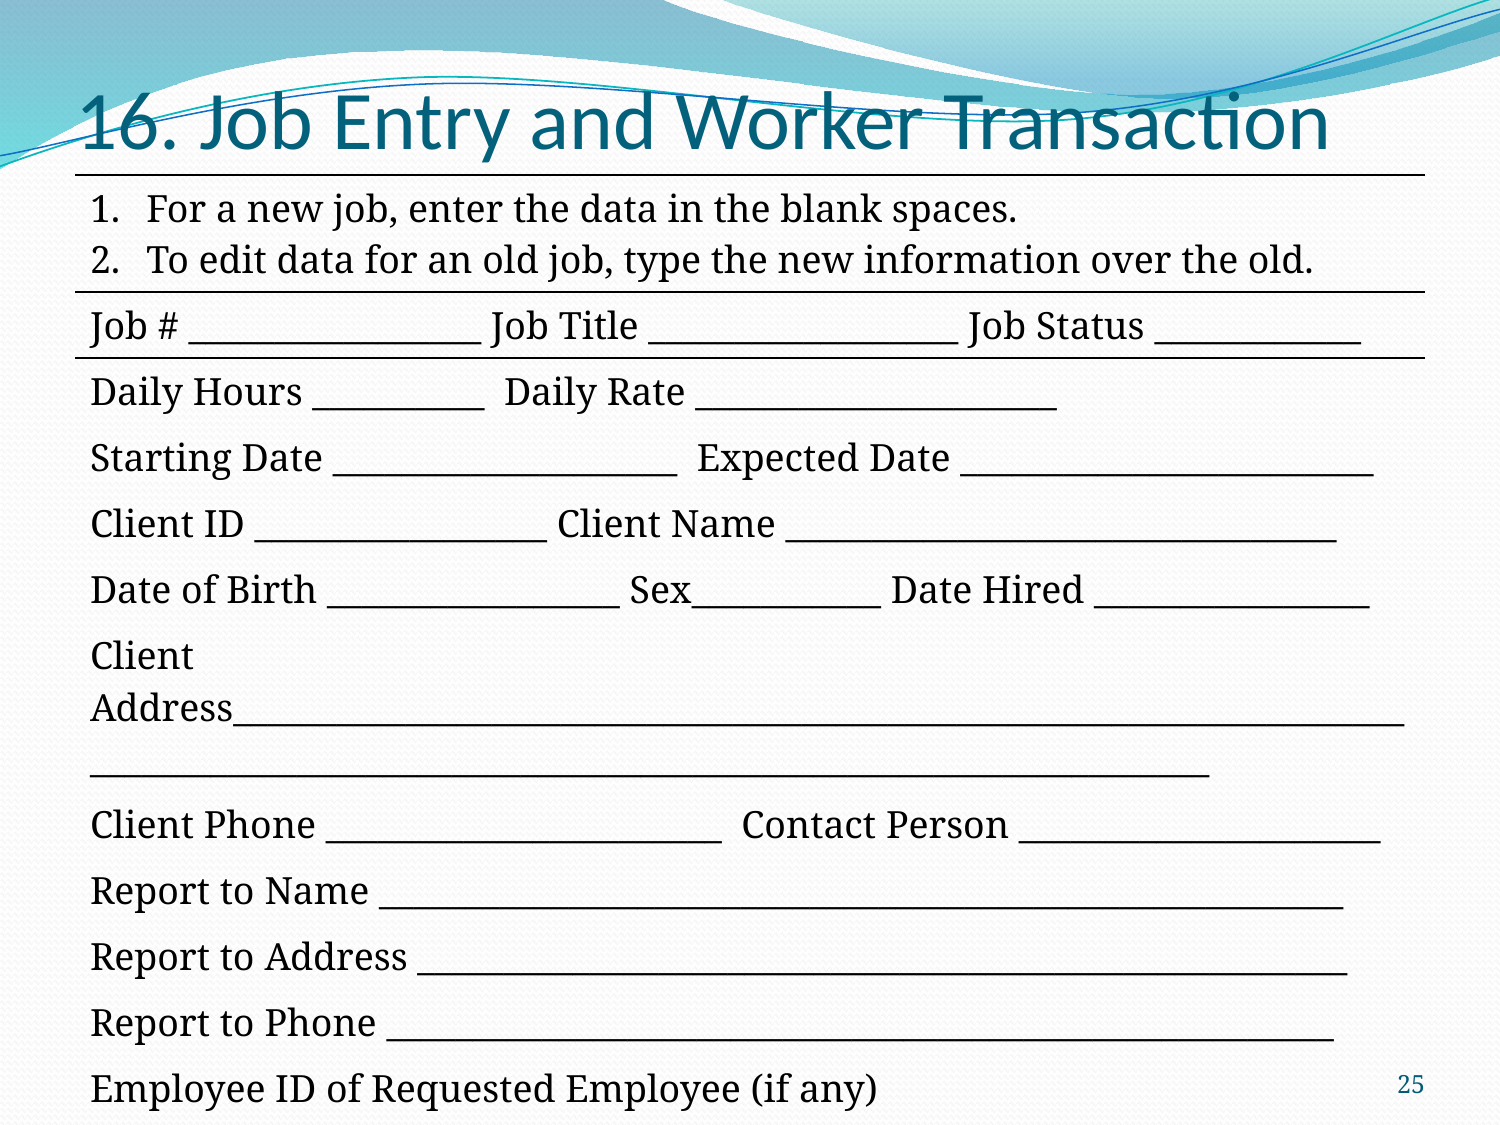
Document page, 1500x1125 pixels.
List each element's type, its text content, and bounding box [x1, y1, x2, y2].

table_header For a new job, enter the data in the blank spaces. To edit data for an old job, type the new information over the old. [75, 176, 1425, 291]
table_cell Date of Birth _________________ Sex___________ Date Hired ________________ [75, 556, 1425, 623]
title 16. Job Entry and Worker Transaction [75, 58, 1425, 174]
table_cell Report to Name ________________________________________________________ [75, 857, 1425, 923]
table_cell Employee ID of Requested Employee (if any) _______________________________ [75, 1055, 1425, 1125]
table_cell Client ID _________________ Client Name ________________________________ [75, 490, 1425, 556]
table_cell Report to Phone _______________________________________________________ [75, 989, 1425, 1055]
table_cell Daily Hours __________ Daily Rate _____________________ [75, 359, 1425, 424]
table_cell Client Phone _______________________ Contact Person _____________________ [75, 791, 1425, 857]
table_cell Job # _________________ Job Title __________________ Job Status ____________ [75, 293, 1425, 357]
table_cell Report to Address ______________________________________________________ [75, 923, 1425, 989]
slide_number 25 [1299, 1042, 1425, 1103]
table_cell Starting Date ____________________ Expected Date ________________________ [75, 424, 1425, 490]
table_cell Client Address_____________________________________________________________________________________________________________________________________ [75, 623, 1425, 791]
